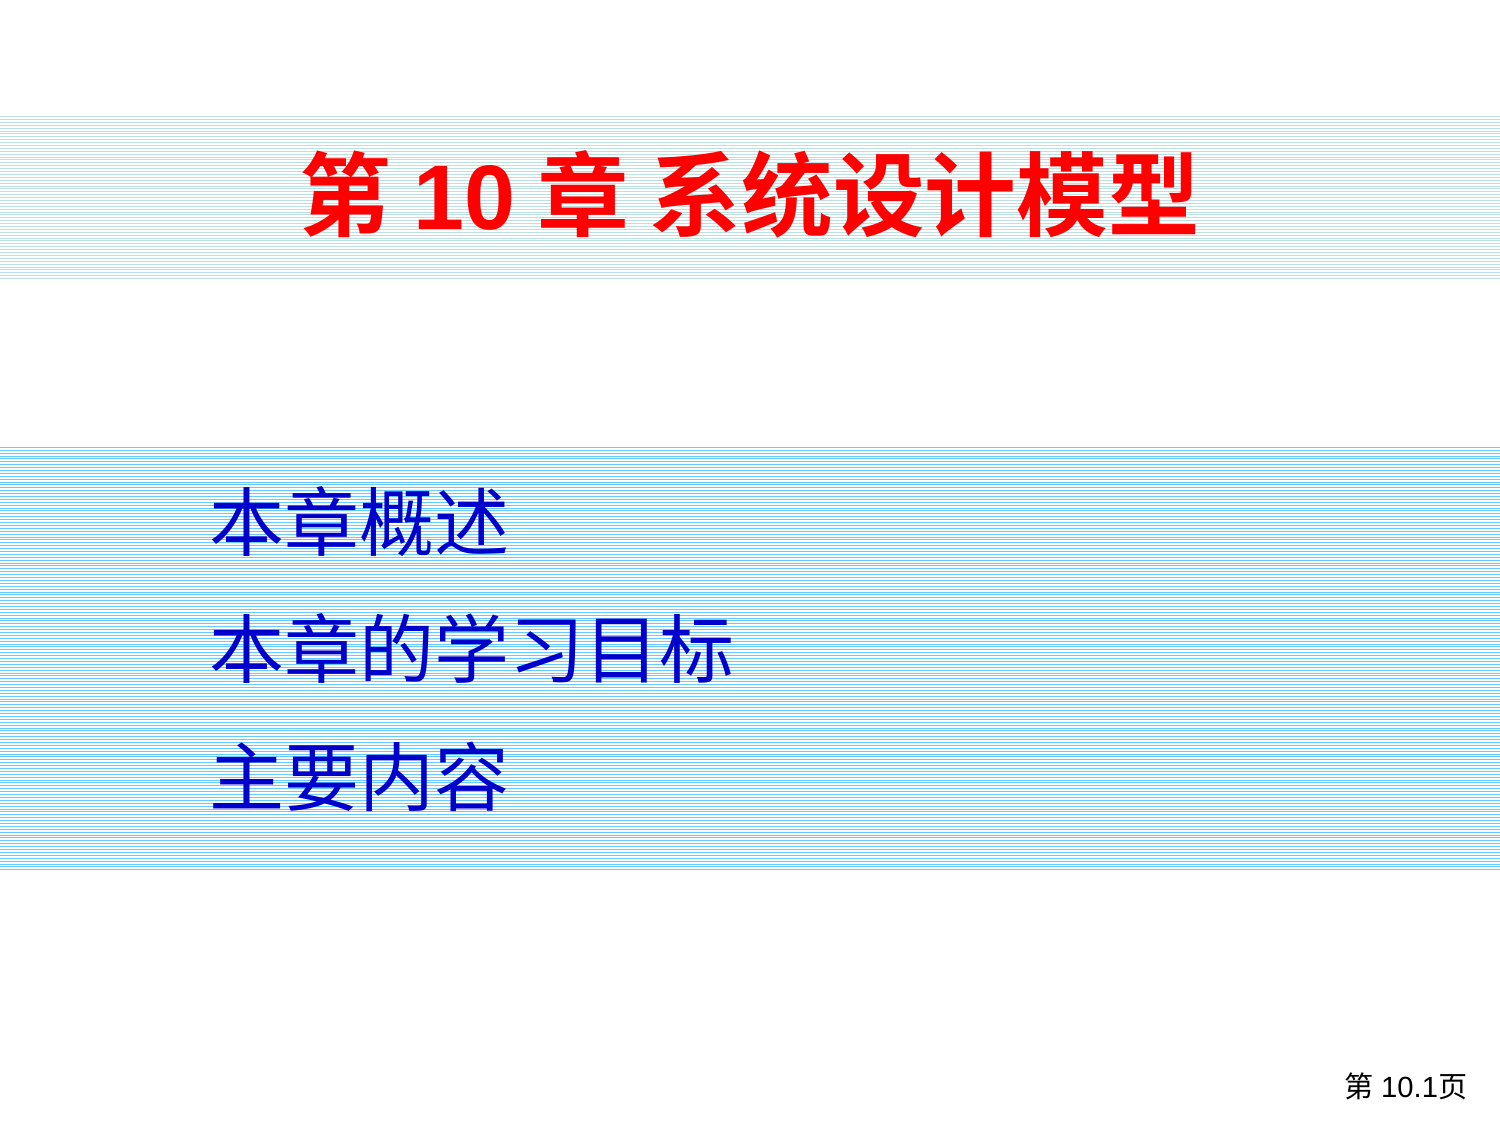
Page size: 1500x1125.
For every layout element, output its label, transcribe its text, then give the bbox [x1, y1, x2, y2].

title 第10章 系统设计模型 [40, 89, 1460, 297]
text_box [0, 444, 1500, 870]
text_box 本章概述 本章的学习目标 主要内容 [194, 467, 927, 828]
slide_number 第10.1页 [1131, 1060, 1483, 1118]
